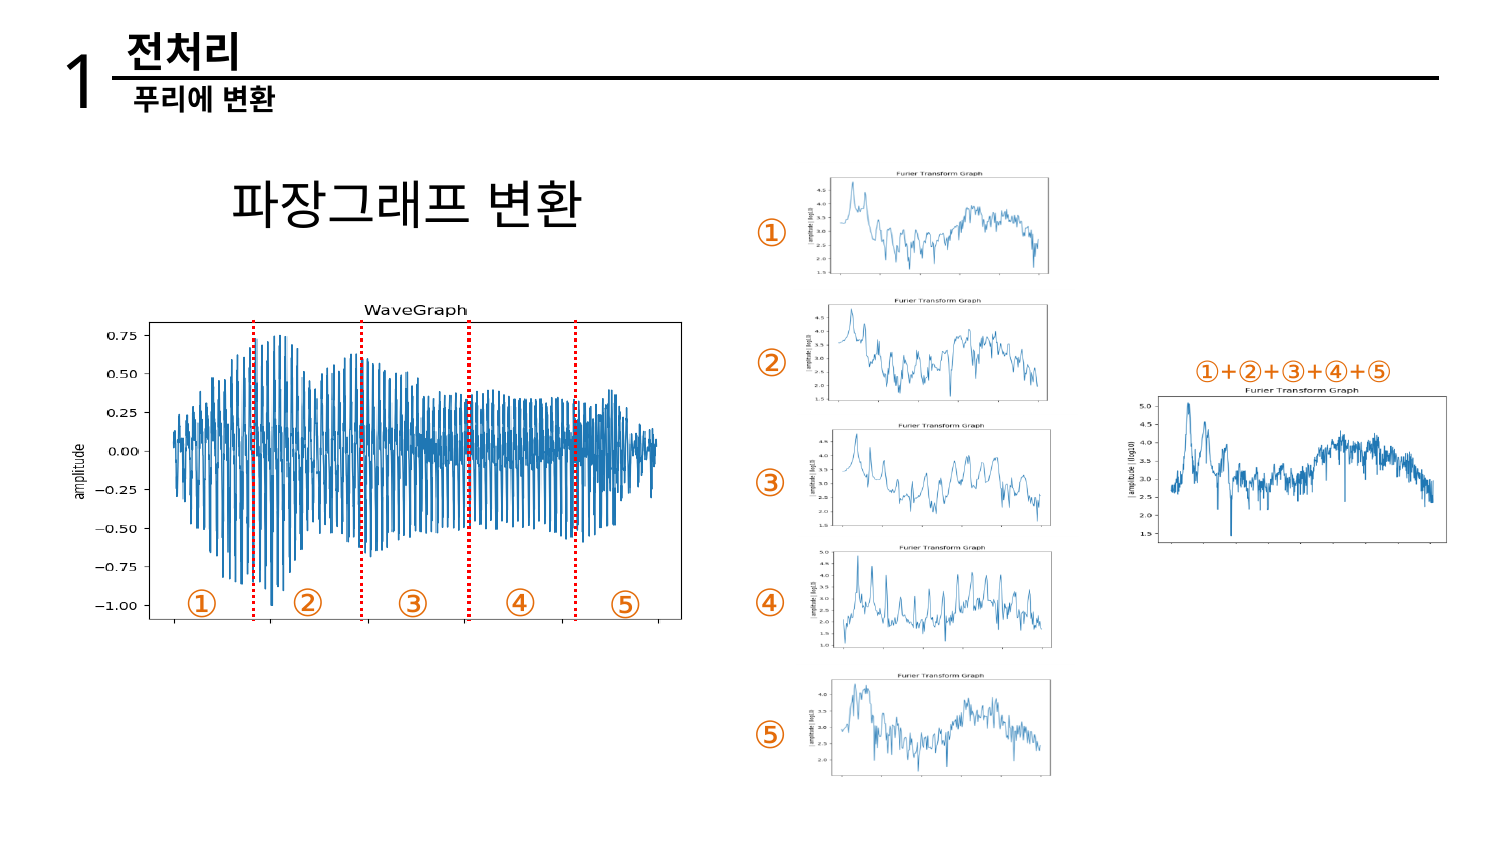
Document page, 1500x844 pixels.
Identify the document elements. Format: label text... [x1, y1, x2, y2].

text_box 푸리에 변환 [118, 87, 292, 124]
text_box 전처리 [111, 18, 258, 77]
text_box 1 [45, 26, 119, 131]
text_box 파장그래프 변환 [123, 164, 692, 243]
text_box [64, 275, 732, 635]
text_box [737, 161, 1483, 777]
